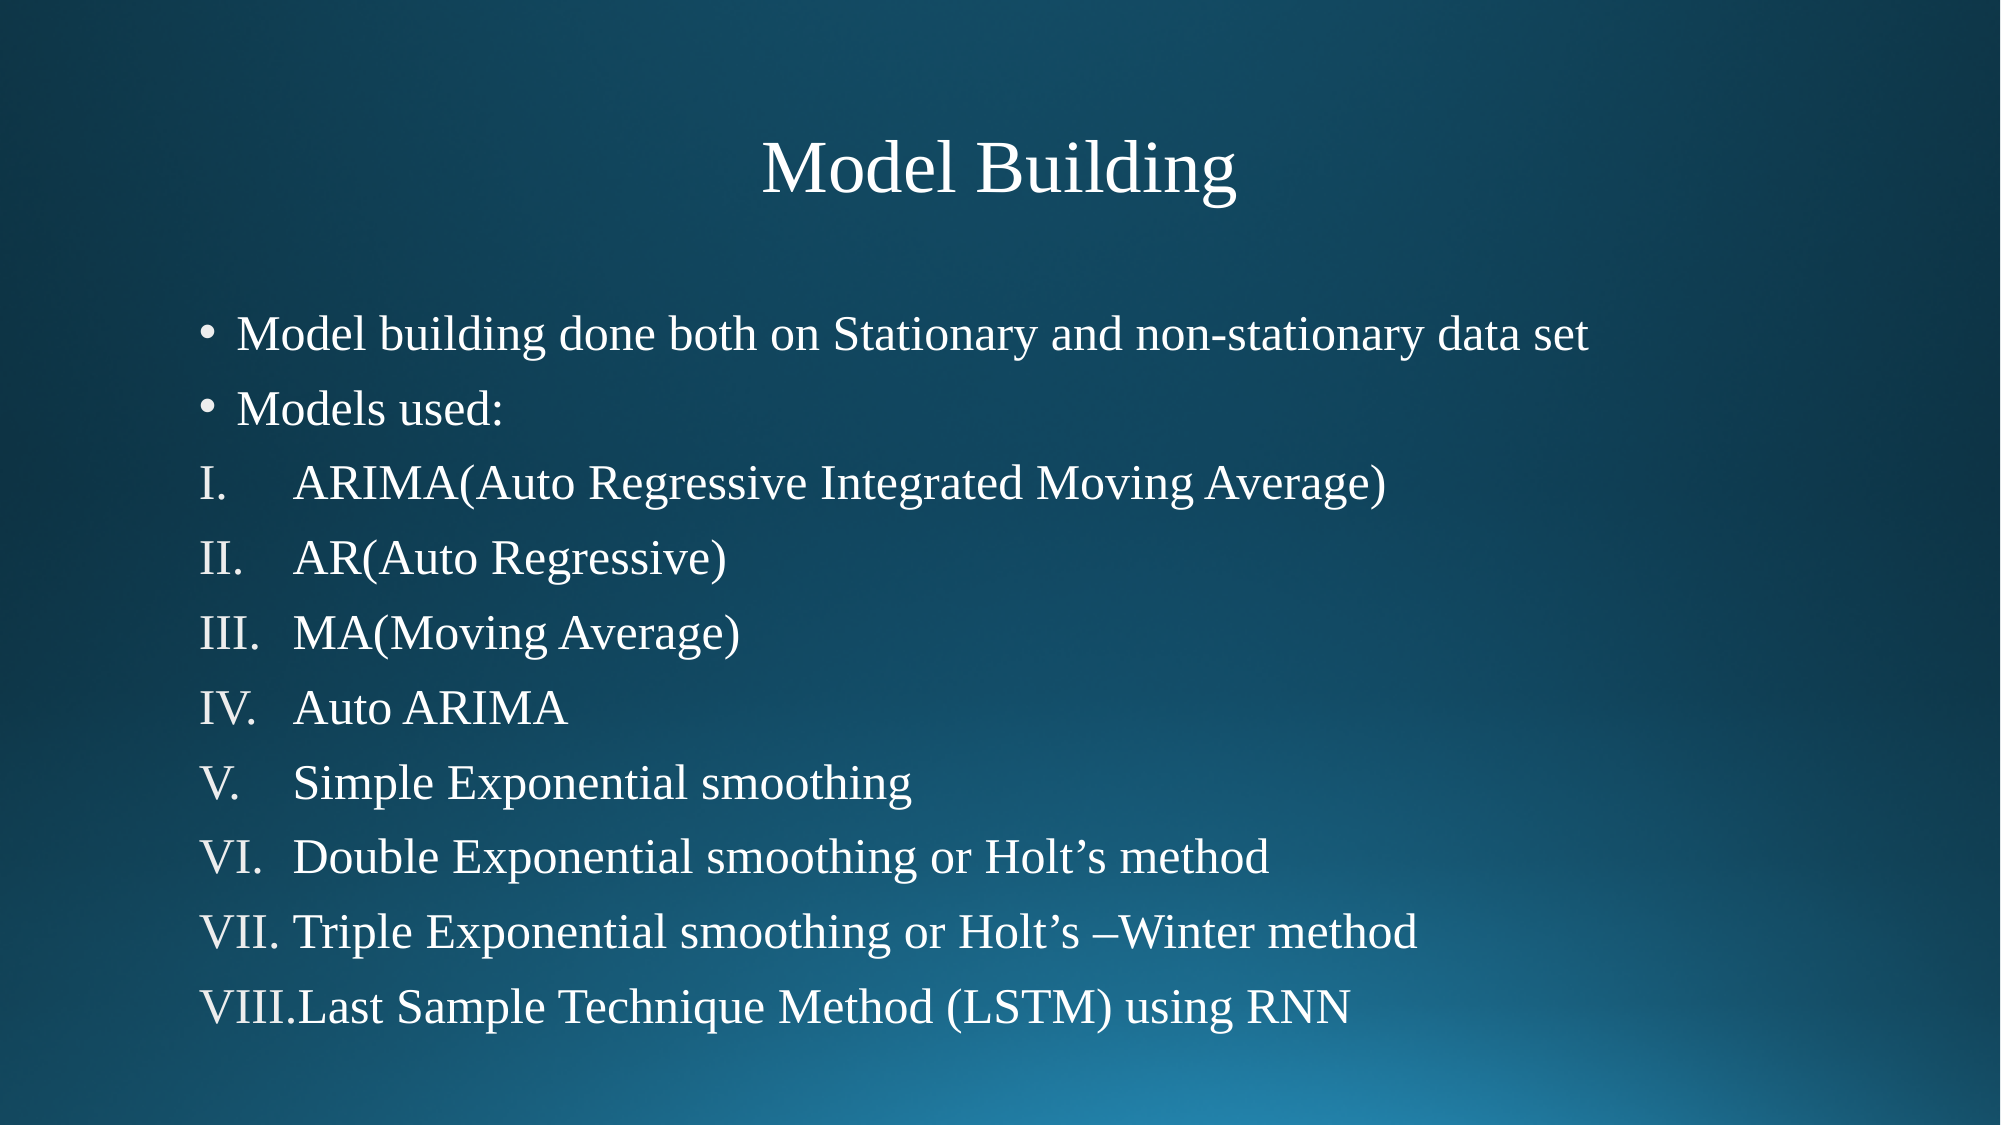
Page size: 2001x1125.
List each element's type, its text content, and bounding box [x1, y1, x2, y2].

list Model building done both on Stationary and non-stationary data set Models used: ARIMA(Auto Regressive Integrated Moving Average) AR(Auto Regressive) MA(Moving Average) Auto ARIMA Simple Exponential smoothing Double Exponential smoothing or Holt’s method Triple Exponential smoothing or Holt’s –Winter method Last Sample Technique Method (LSTM) using RNN [183, 299, 1863, 1014]
picture [0, 0, 2001, 1125]
title Model Building [137, 59, 1863, 278]
